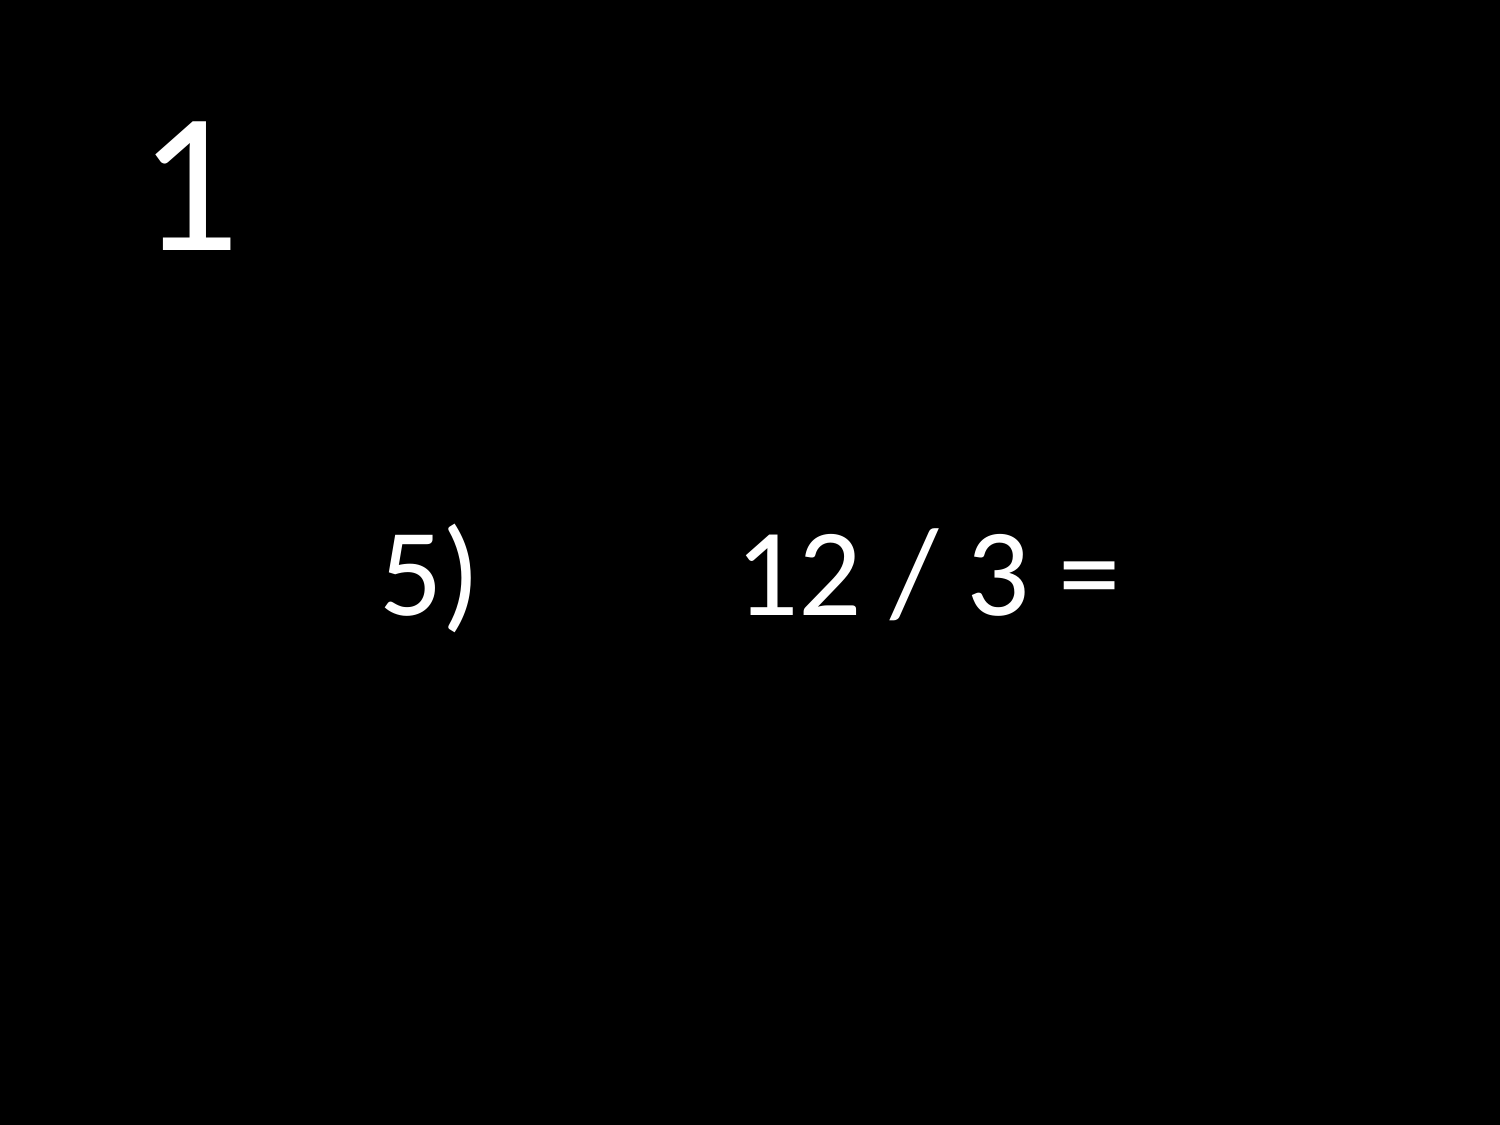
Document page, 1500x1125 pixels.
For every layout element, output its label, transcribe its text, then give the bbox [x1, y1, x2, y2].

title 1 [54, 45, 325, 297]
list 5) 12 / 3 = [75, 483, 1425, 742]
